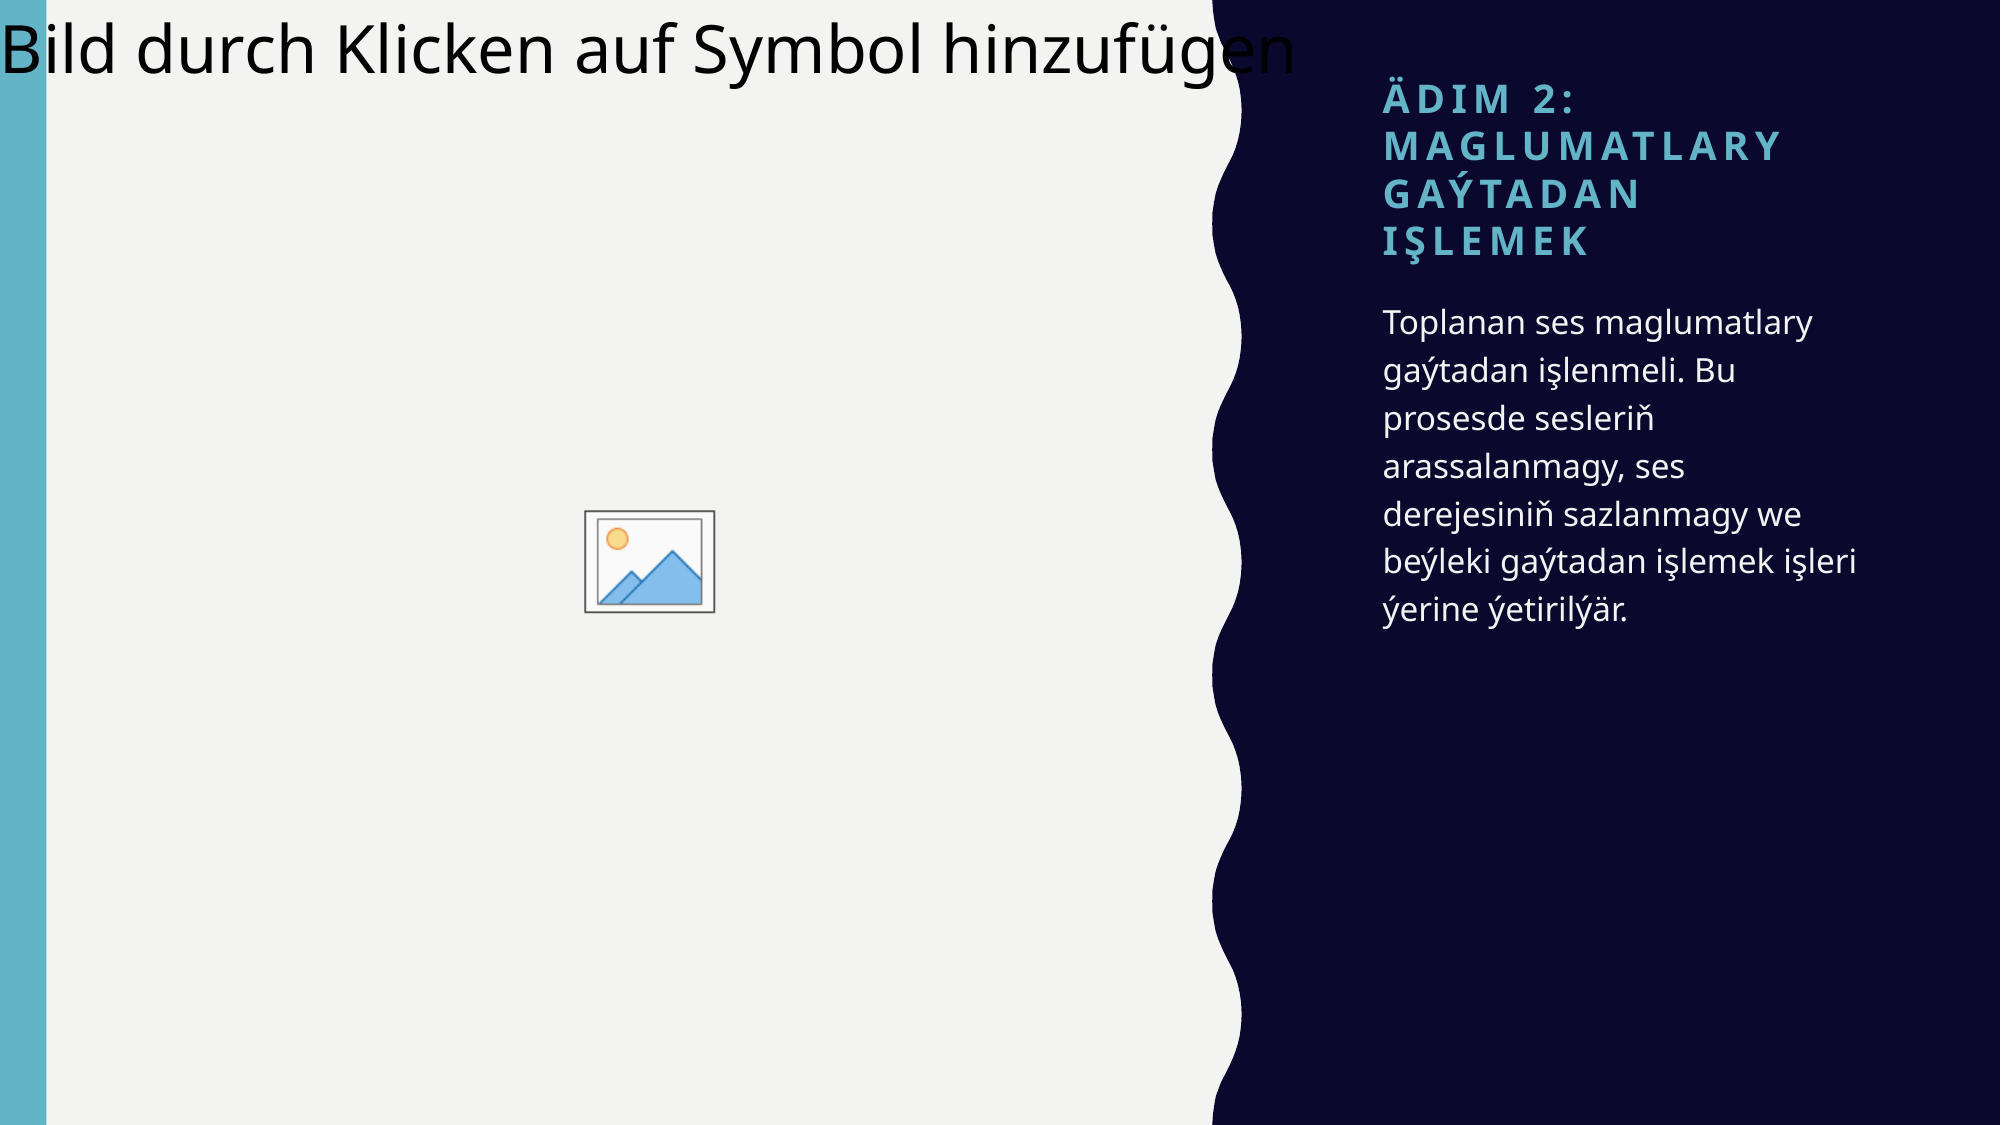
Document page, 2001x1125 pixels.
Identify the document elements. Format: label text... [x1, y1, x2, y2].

list Toplanan ses maglumatlary gaýtadan işlenmeli. Bu prosesde sesleriň arassalanmagy, ses derejesiniň sazlanmagy we beýleki gaýtadan işlemek işleri ýerine ýetirilýär. [1367, 285, 1875, 969]
title ÄDIM 2: MAGLUMATLARY GAÝTADAN IŞLEMEK [1367, 75, 1875, 272]
picture [46, 0, 1254, 1125]
